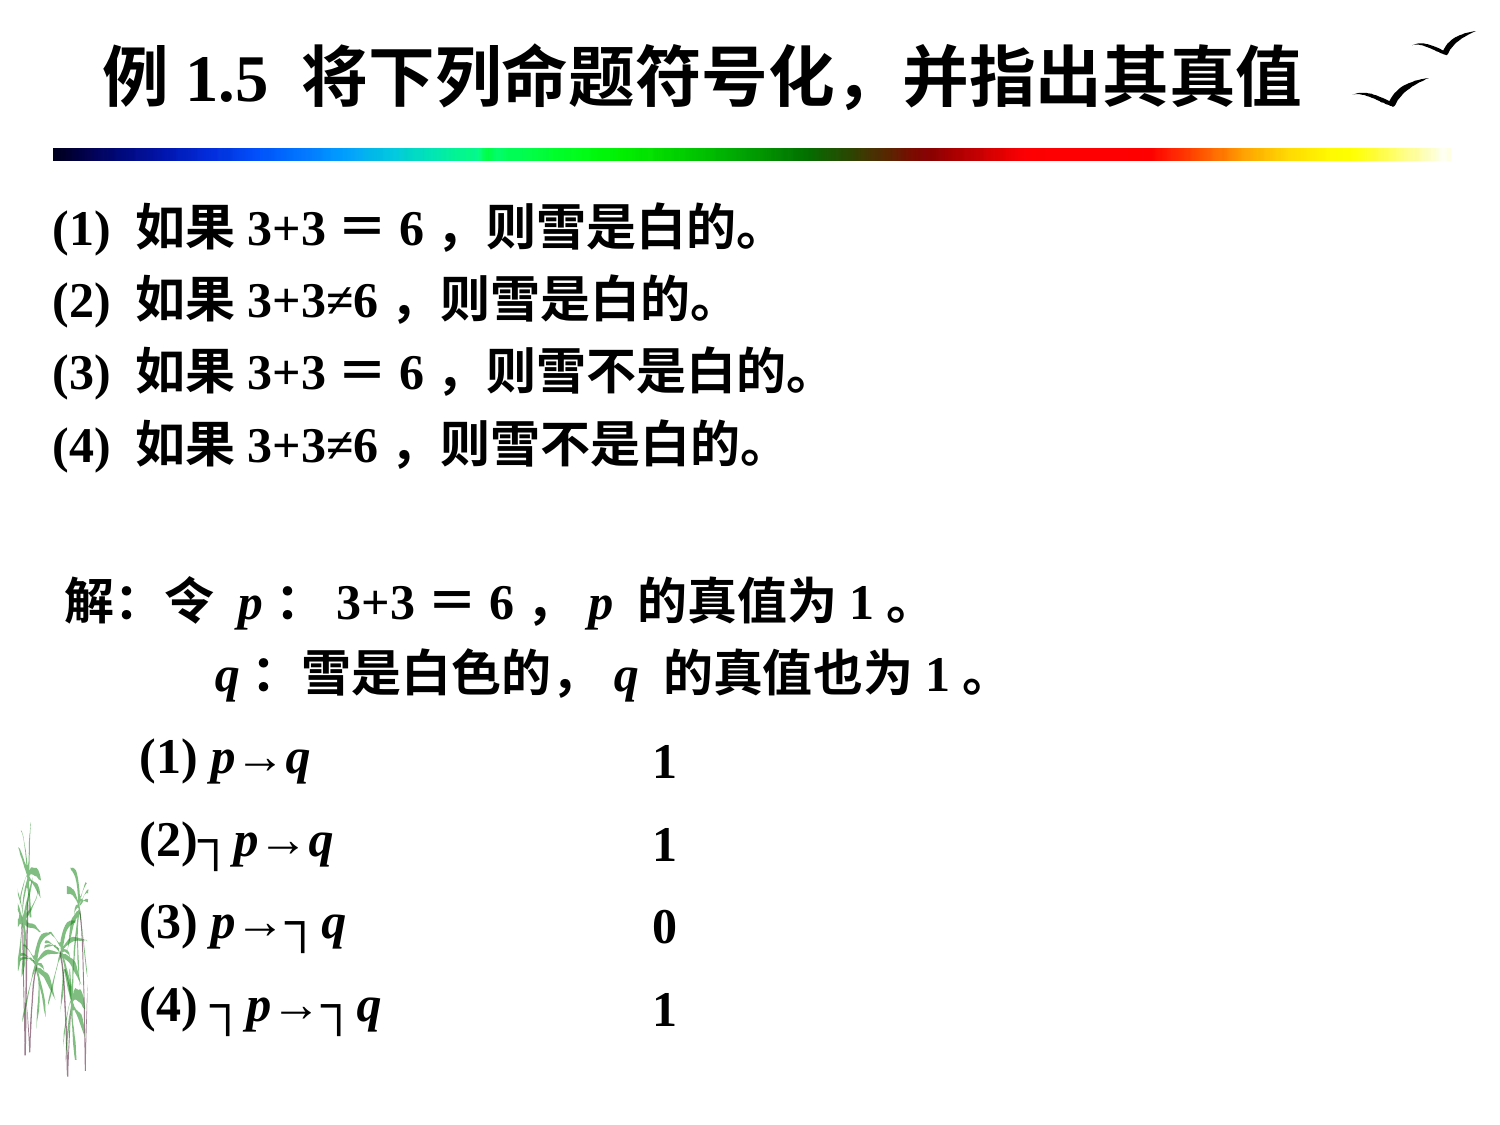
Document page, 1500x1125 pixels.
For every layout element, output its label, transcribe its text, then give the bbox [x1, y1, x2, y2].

picture [378, 148, 1451, 161]
text_box 1 1 0 1 [637, 721, 788, 1059]
title 例1.5 将下列命题符号化，并指出其真值 [87, 24, 1451, 126]
picture [53, 148, 350, 161]
text_box 解：令 p：3+3＝6，p 的真值为1。 q：雪是白色的，q 的真值也为1。 (1) p→q (2)┐p→q (3) p→┐q (4) ┐p→┐q [49, 549, 1113, 1050]
list (1) 如果3+3＝6，则雪是白的。 (2) 如果3+3≠6，则雪是白的。 (3) 如果3+3＝6，则雪不是白的。 (4) 如果3+3≠6，则雪不是白的。 [37, 187, 1263, 501]
